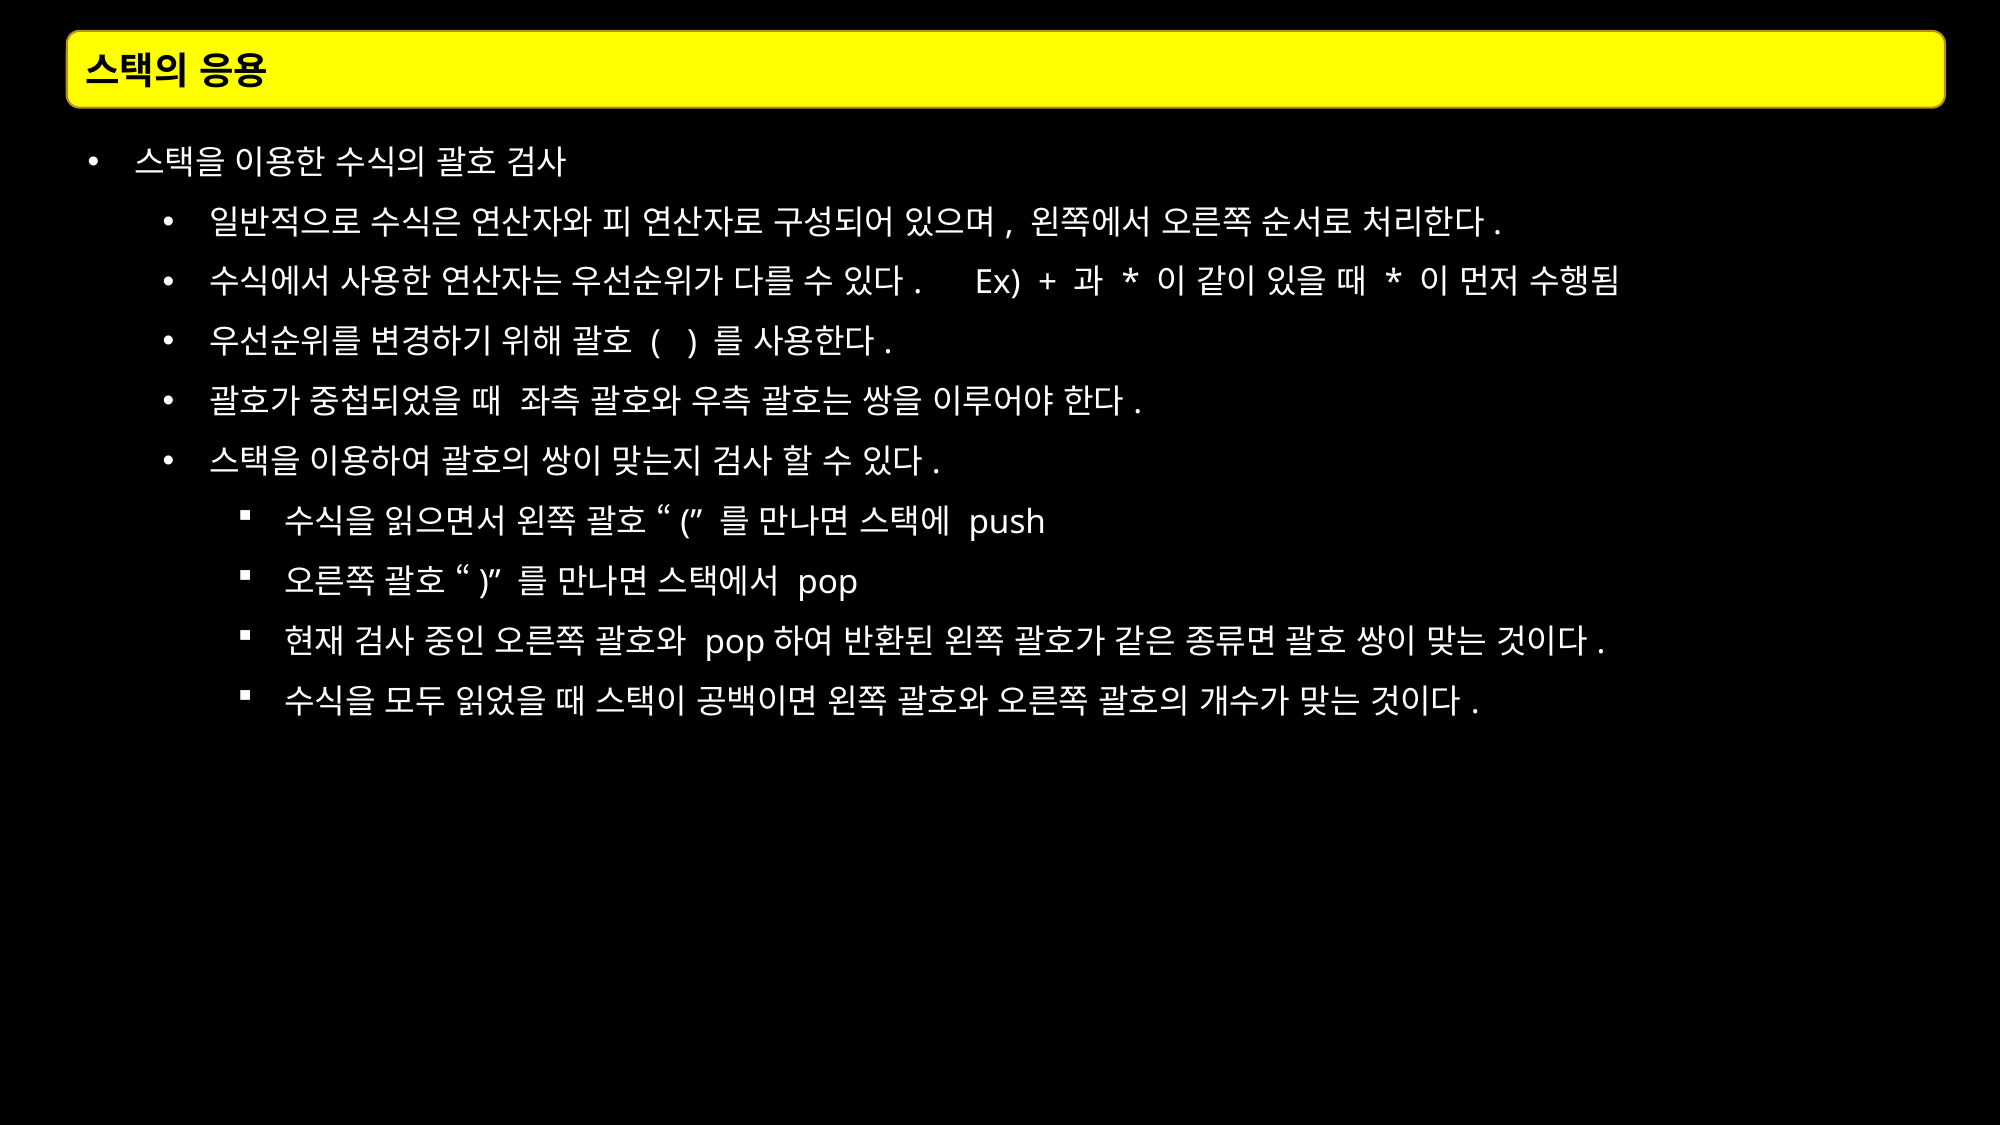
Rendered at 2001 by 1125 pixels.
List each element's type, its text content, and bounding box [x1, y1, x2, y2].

text_box 스택의 응용 [65, 29, 1947, 109]
text_box 스택을 이용한 수식의 괄호 검사 일반적으로 수식은 연산자와 피 연산자로 구성되어 있으며, 왼쪽에서 오른쪽 순서로 처리한다. 수식에서 사용한 연산자는 우선순위가 다를 수 있다. Ex) + 과 * 이 같이 있을 때 * 이 먼저 수행됨 우선순위를 변경하기 위해 괄호 ( ) 를 사용한다. 괄호가 중첩되었을 때 좌측 괄호와 우측 괄호는 쌍을 이루어야 한다. 스택을 이용하여 괄호의 쌍이 맞는지 검사 할 수 있다. 수식을 읽으면서 왼쪽 괄호 “(” 를 만나면 스택에 push 오른쪽 괄호 “)” 를 만나면 스택에서 pop 현재 검사 중인 오른쪽 괄호와 pop하여 반환된 왼쪽 괄호가 같은 종류면 괄호 쌍이 맞는 것이다. 수식을 모두 읽었을 때 스택이 공백이면 왼쪽 괄호와 오른쪽 괄호의 개수가 맞는 것이다. [72, 113, 1946, 1083]
